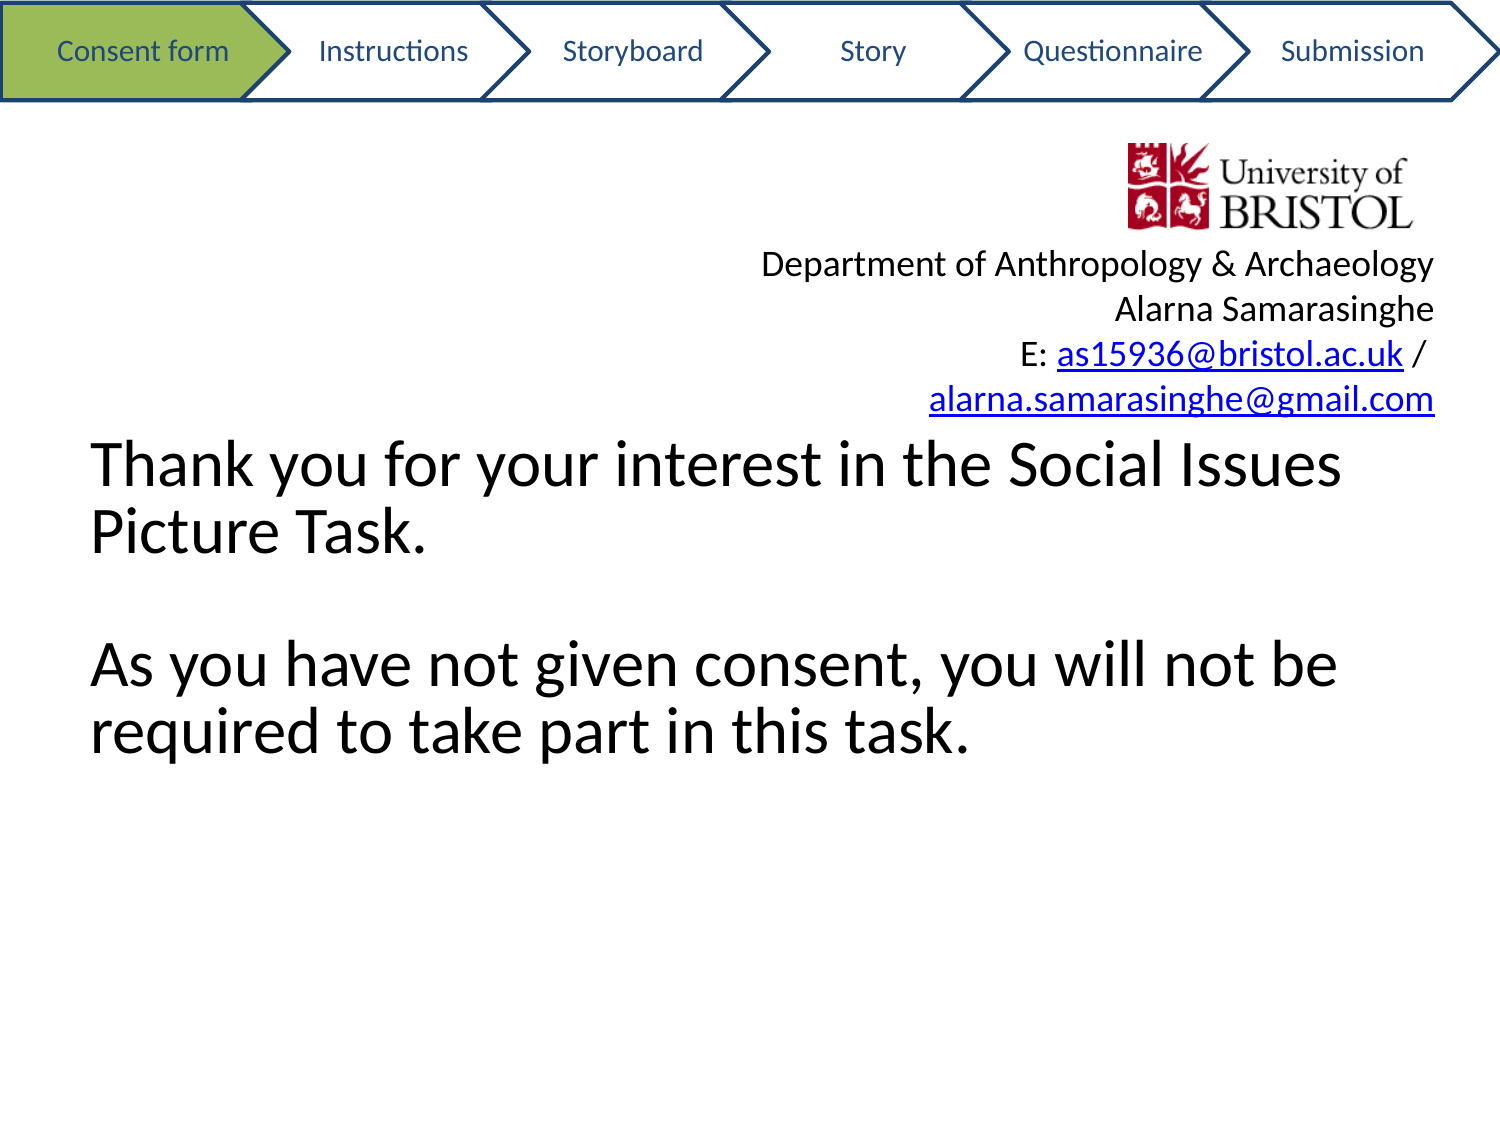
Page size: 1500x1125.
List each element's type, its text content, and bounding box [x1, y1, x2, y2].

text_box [0, 2, 1500, 101]
list Thank you for your interest in the Social Issues Picture Task. As you have not given consent, you will not be required to take part in this task. [75, 428, 1425, 1005]
text_box Department of Anthropology & Archaeology Alarna Samarasinghe E: as15936@bristol.ac.uk / alarna.samarasinghe@gmail.com [709, 231, 1450, 427]
picture [1128, 143, 1416, 233]
